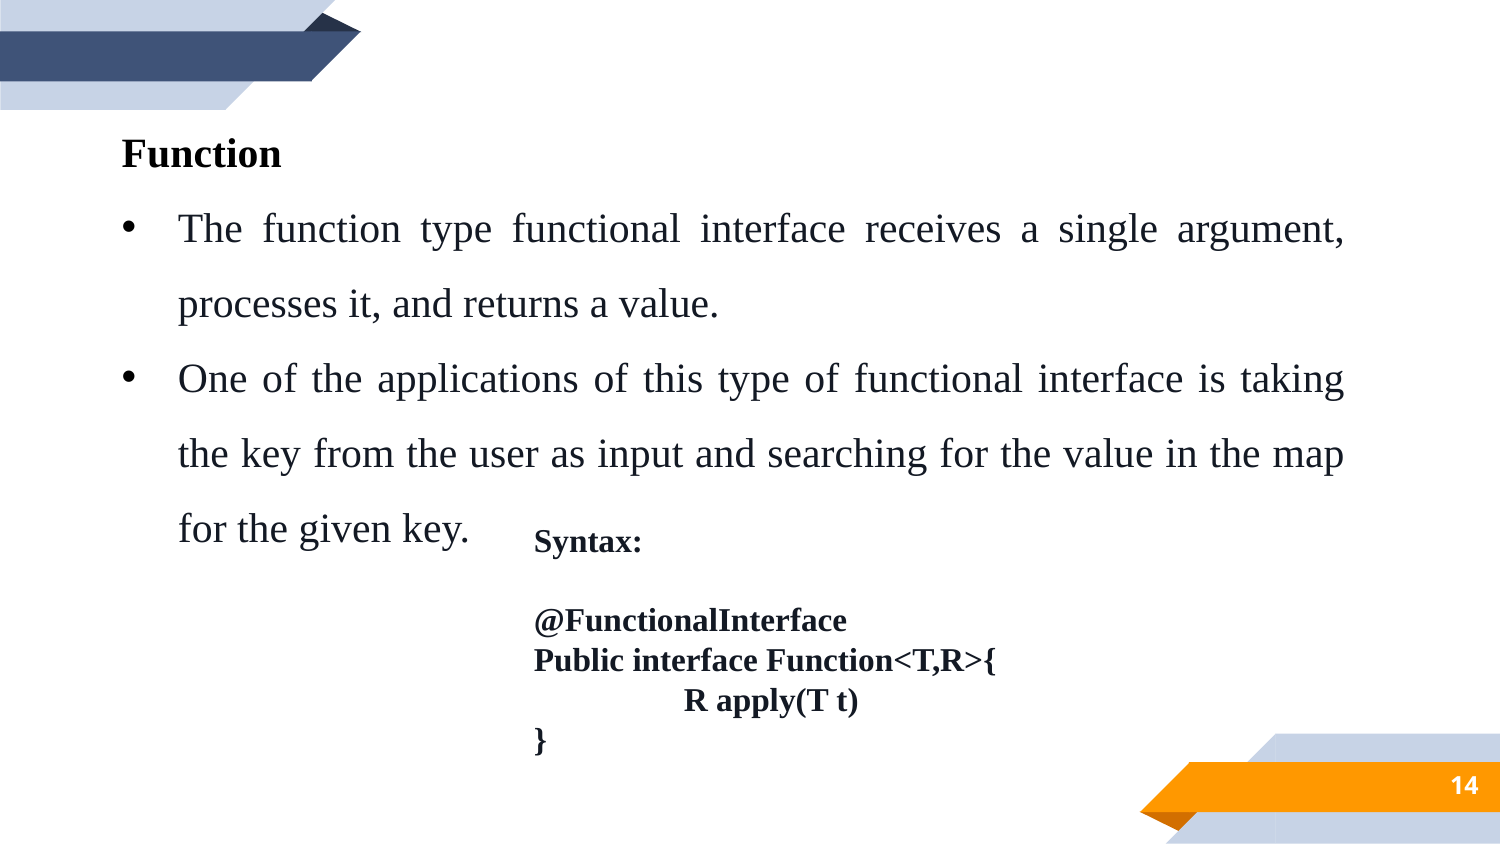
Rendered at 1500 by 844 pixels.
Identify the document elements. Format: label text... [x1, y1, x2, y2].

text_box Syntax: @FunctionalInterface Public interface Function<T,R>{ R apply(T t) } [519, 511, 1270, 766]
slide_number 14 [1249, 760, 1494, 813]
text_box Function The function type functional interface receives a single argument, processes it, and returns a value. One of the applications of this type of functional interface is taking the key from the user as input and searching for the value in the map for the given key. [106, 93, 1361, 559]
